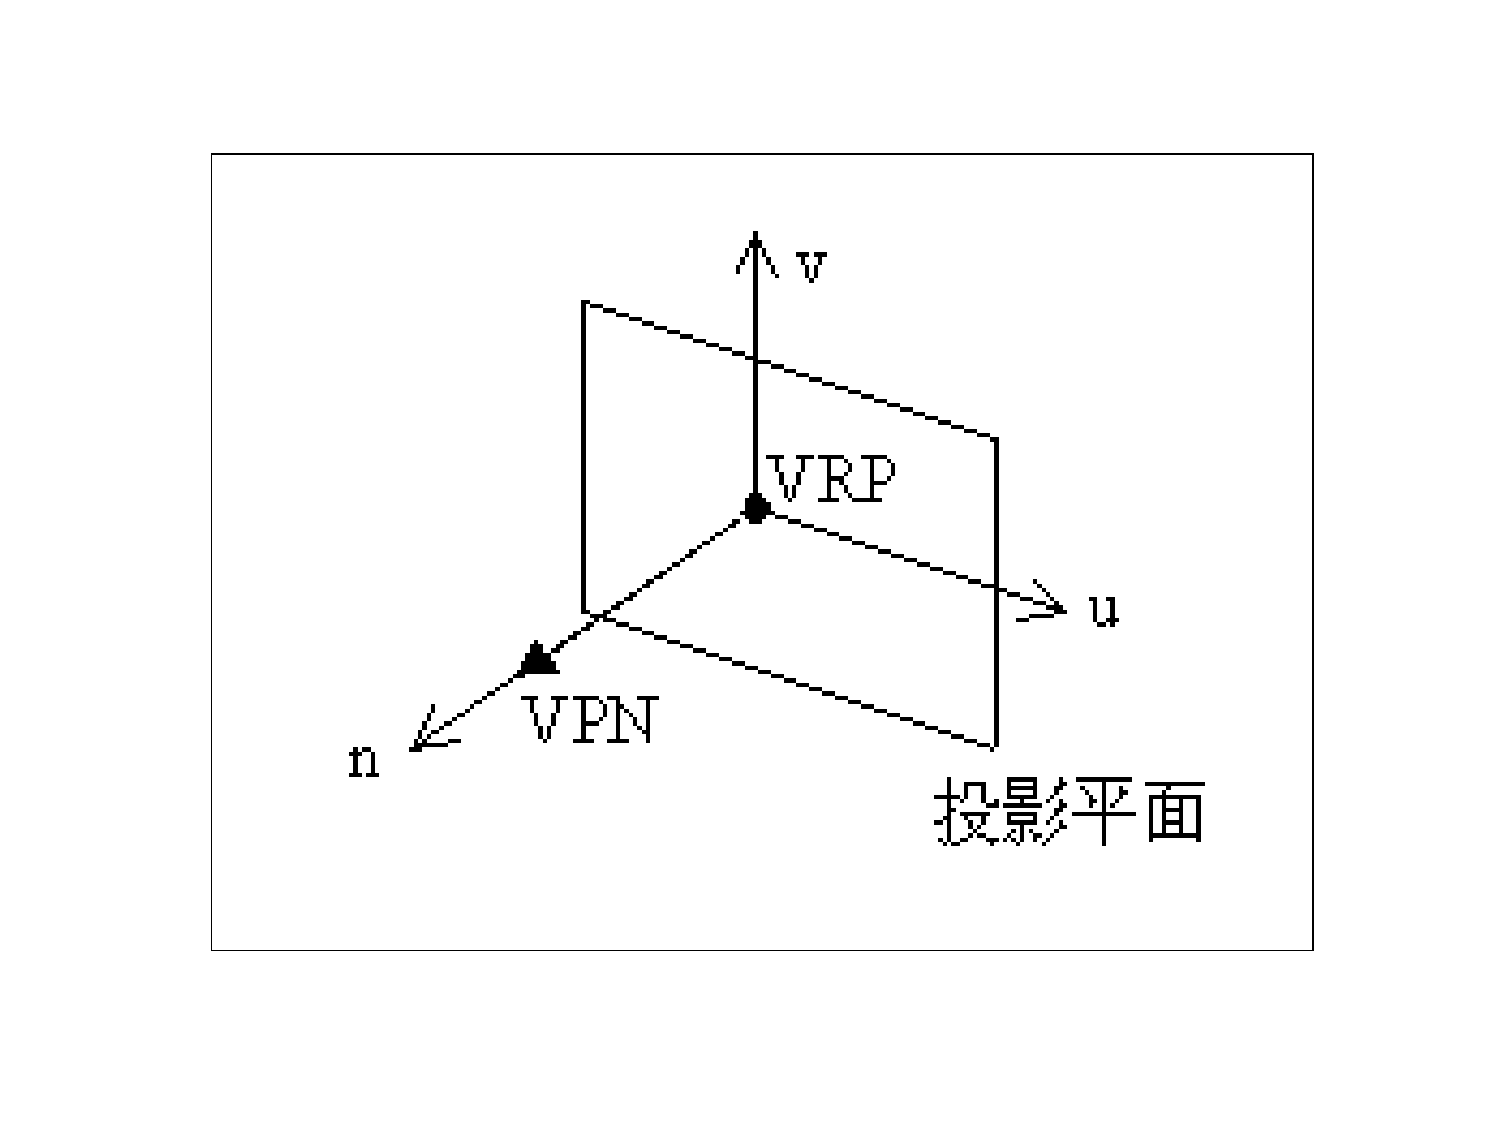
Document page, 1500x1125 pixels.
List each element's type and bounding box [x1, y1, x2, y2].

picture [212, 154, 1313, 951]
